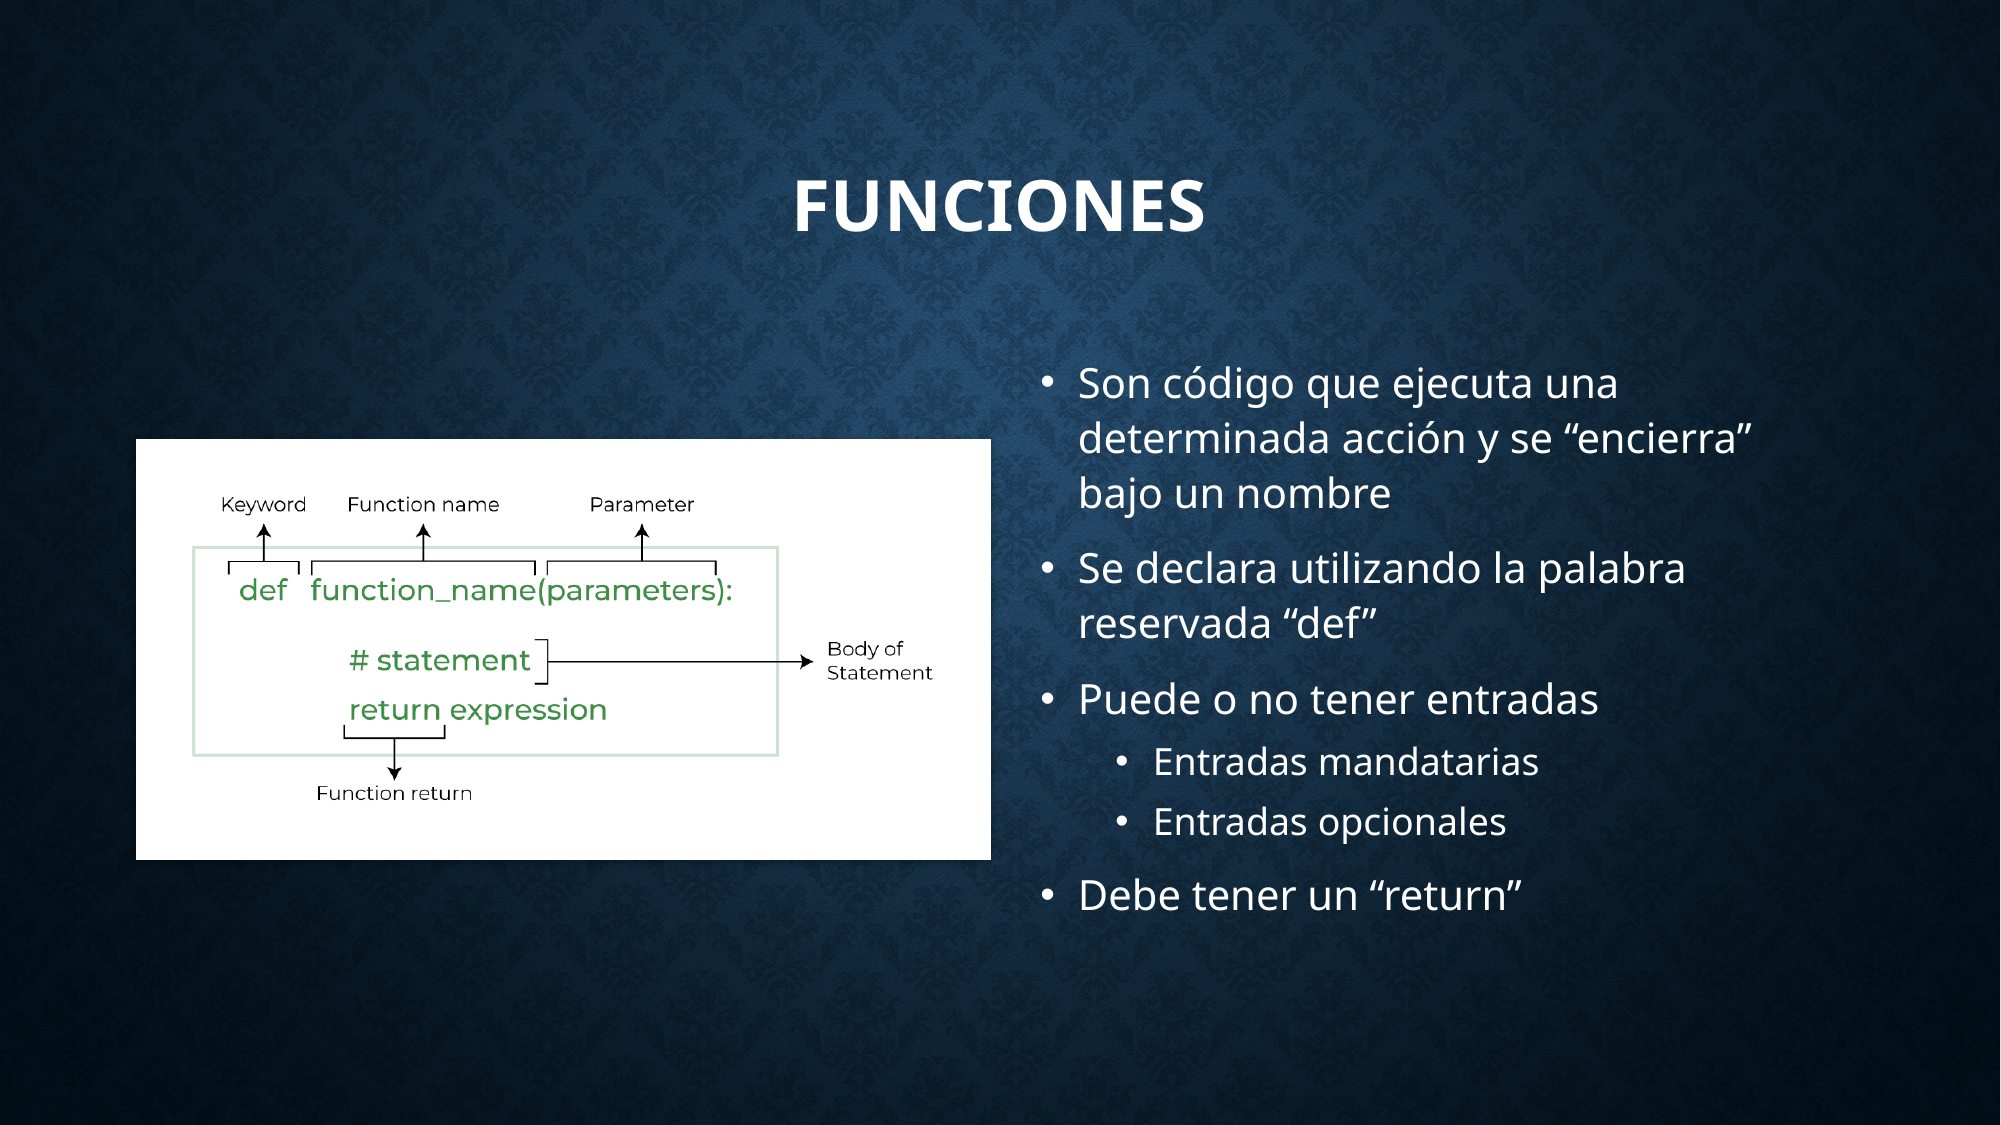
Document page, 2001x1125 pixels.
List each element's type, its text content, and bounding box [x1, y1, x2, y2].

list Son código que ejecuta una determinada acción y se “encierra” bajo un nombre Se declara utilizando la palabra reservada “def” Puede o no tener entradas Entradas mandatarias Entradas opcionales Debe tener un “return” [1025, 343, 1849, 950]
picture [166, 469, 961, 830]
title Funciones [149, 99, 1849, 318]
